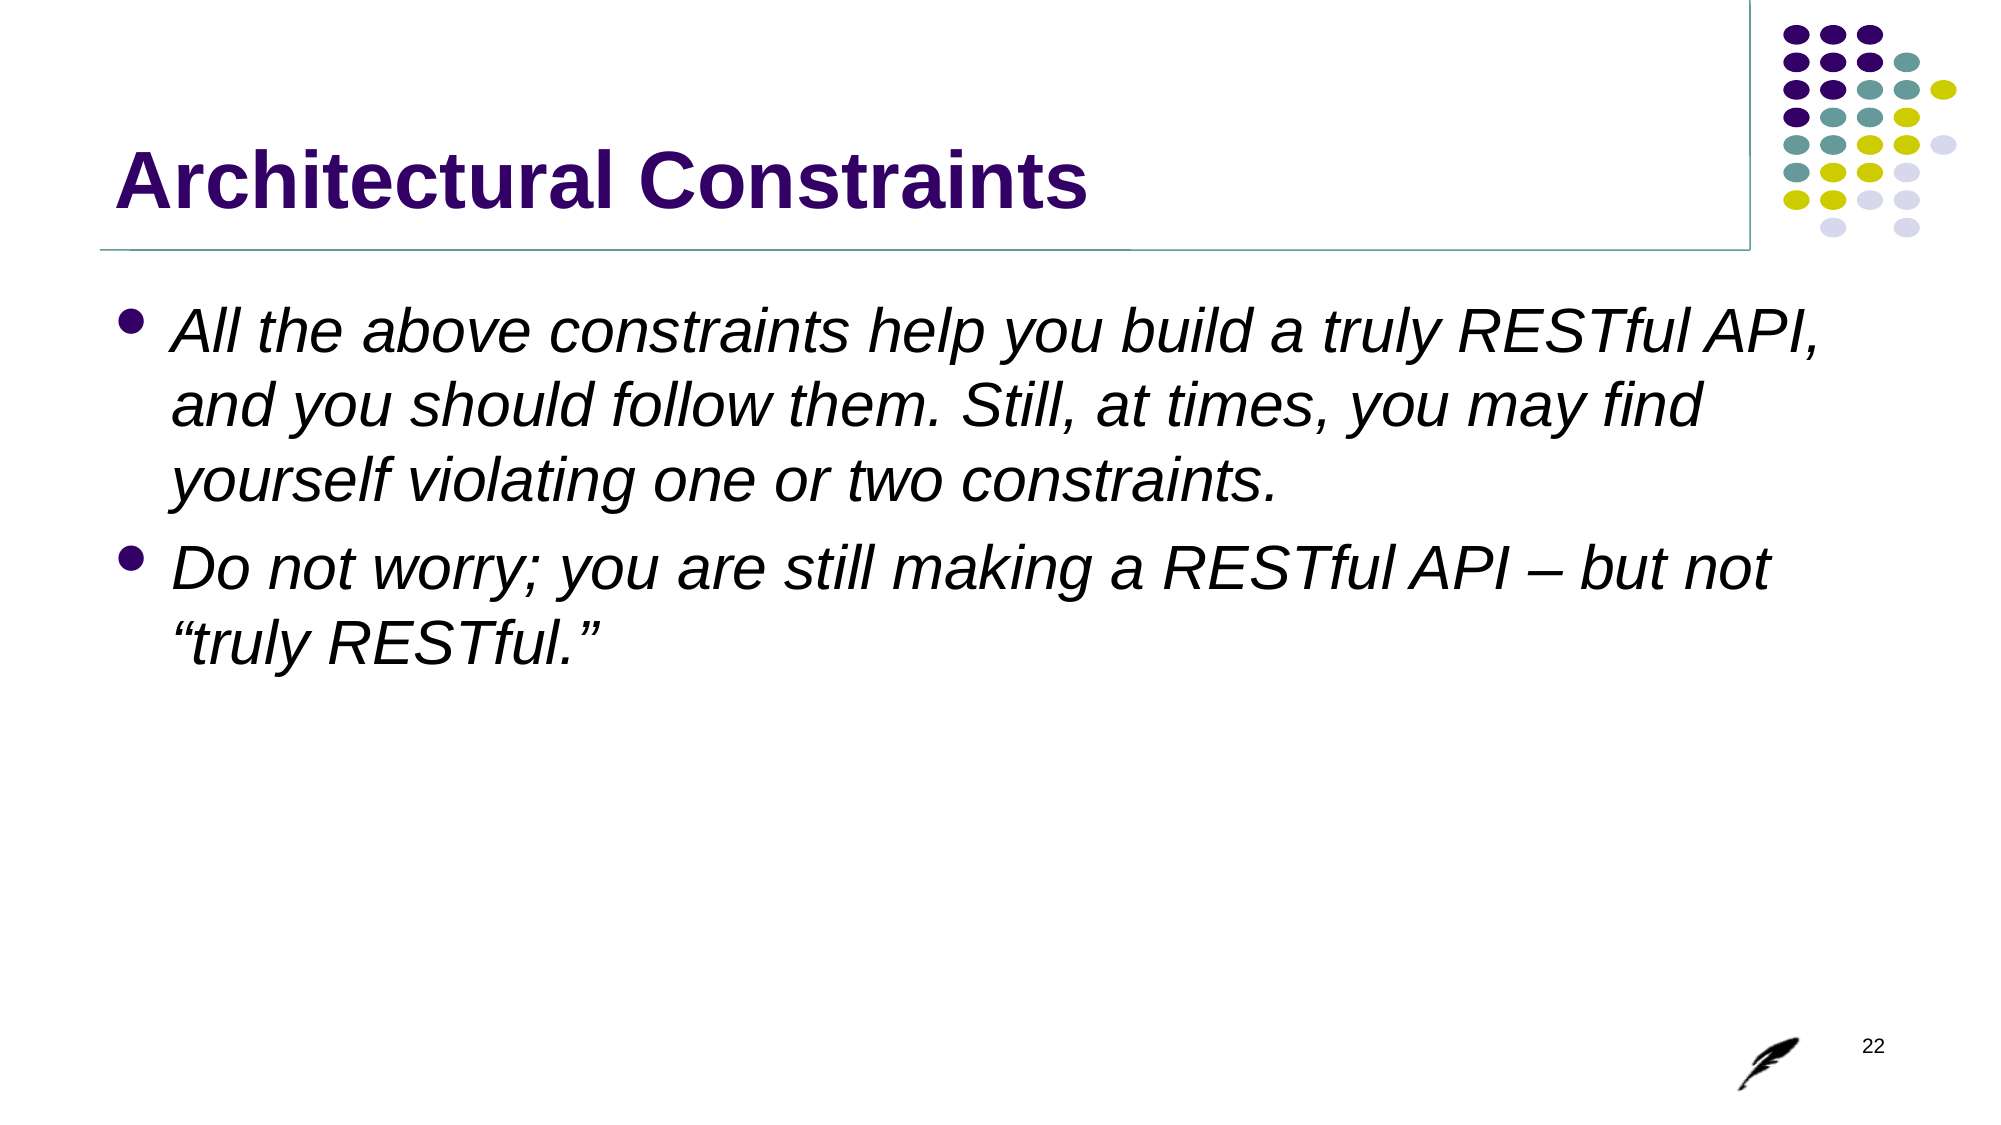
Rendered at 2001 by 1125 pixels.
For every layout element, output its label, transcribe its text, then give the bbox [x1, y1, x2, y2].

title Architectural Constraints [99, 20, 1750, 233]
list All the above constraints help you build a truly RESTful API, and you should follow them. Still, at times, you may find yourself violating one or two constraints. Do not worry; you are still making a RESTful API – but not “truly RESTful.” [99, 282, 1900, 1006]
slide_number 22 [1433, 1025, 1900, 1100]
